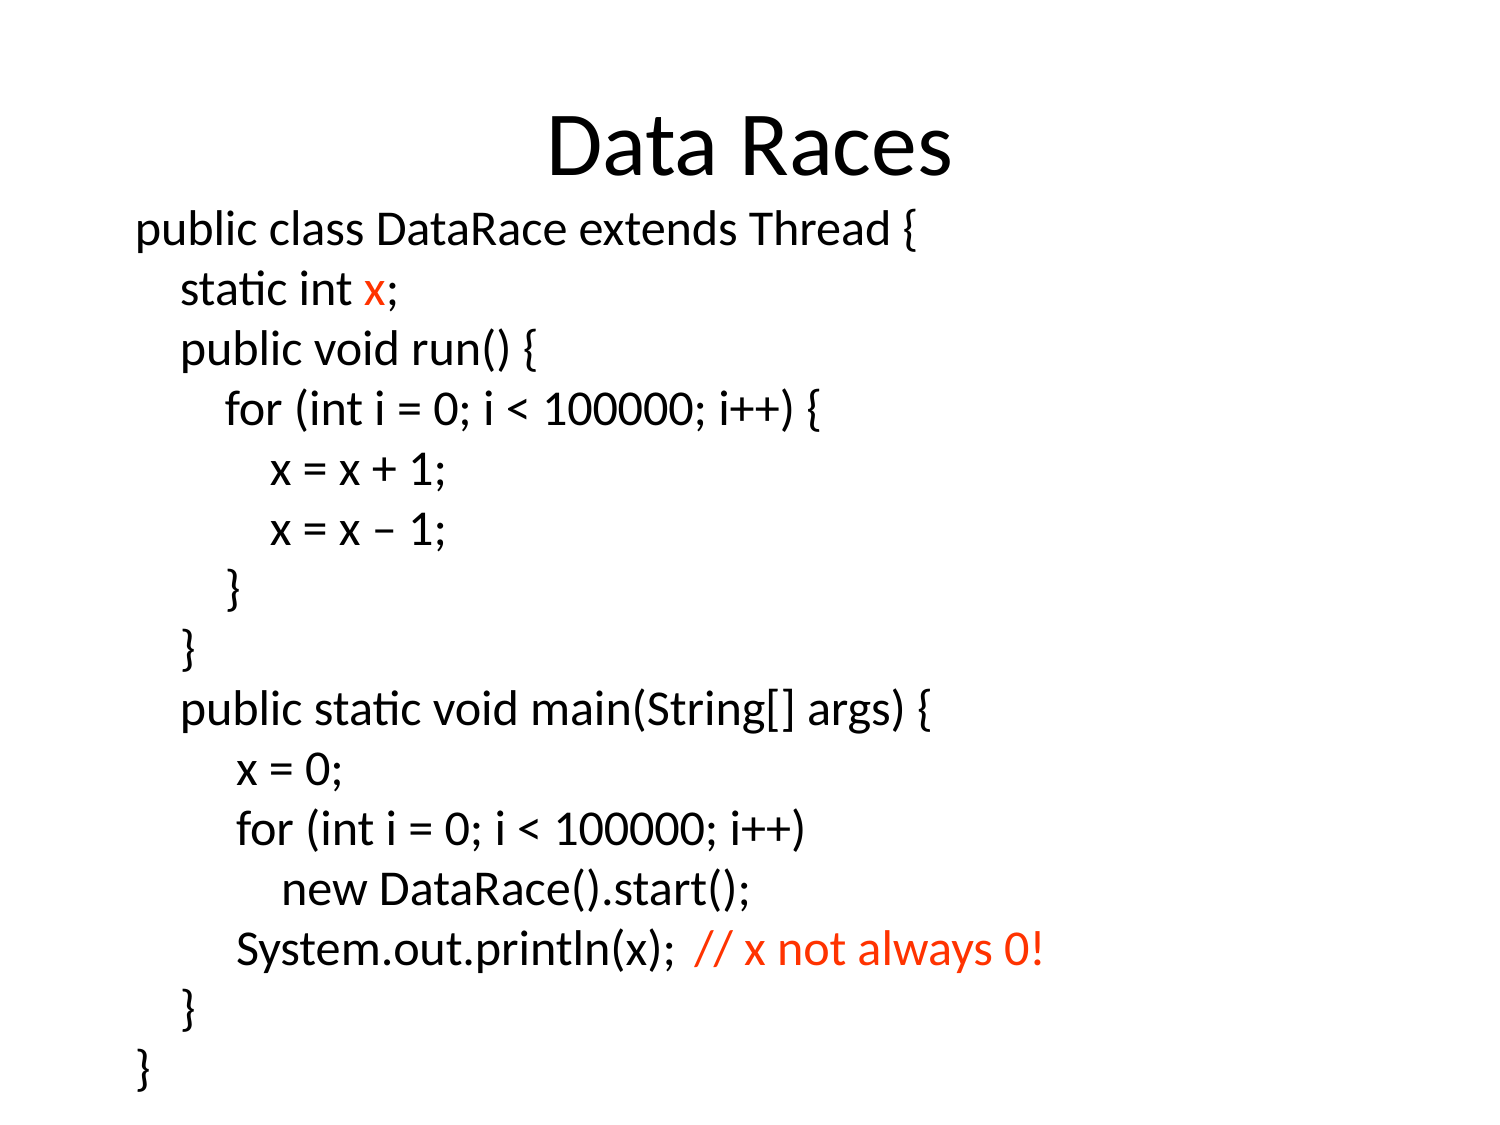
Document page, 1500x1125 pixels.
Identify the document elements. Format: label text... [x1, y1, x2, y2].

title Data Races [75, 45, 1425, 187]
list public class DataRace extends Thread { static int x; public void run() { for (int i = 0; i < 100000; i++) { x = x + 1; x = x – 1; } } public static void main(String[] args) { x = 0; for (int i = 0; i < 100000; i++) new DataRace().start(); System.out.println(x); // x not always 0! } } [50, 187, 1463, 1105]
